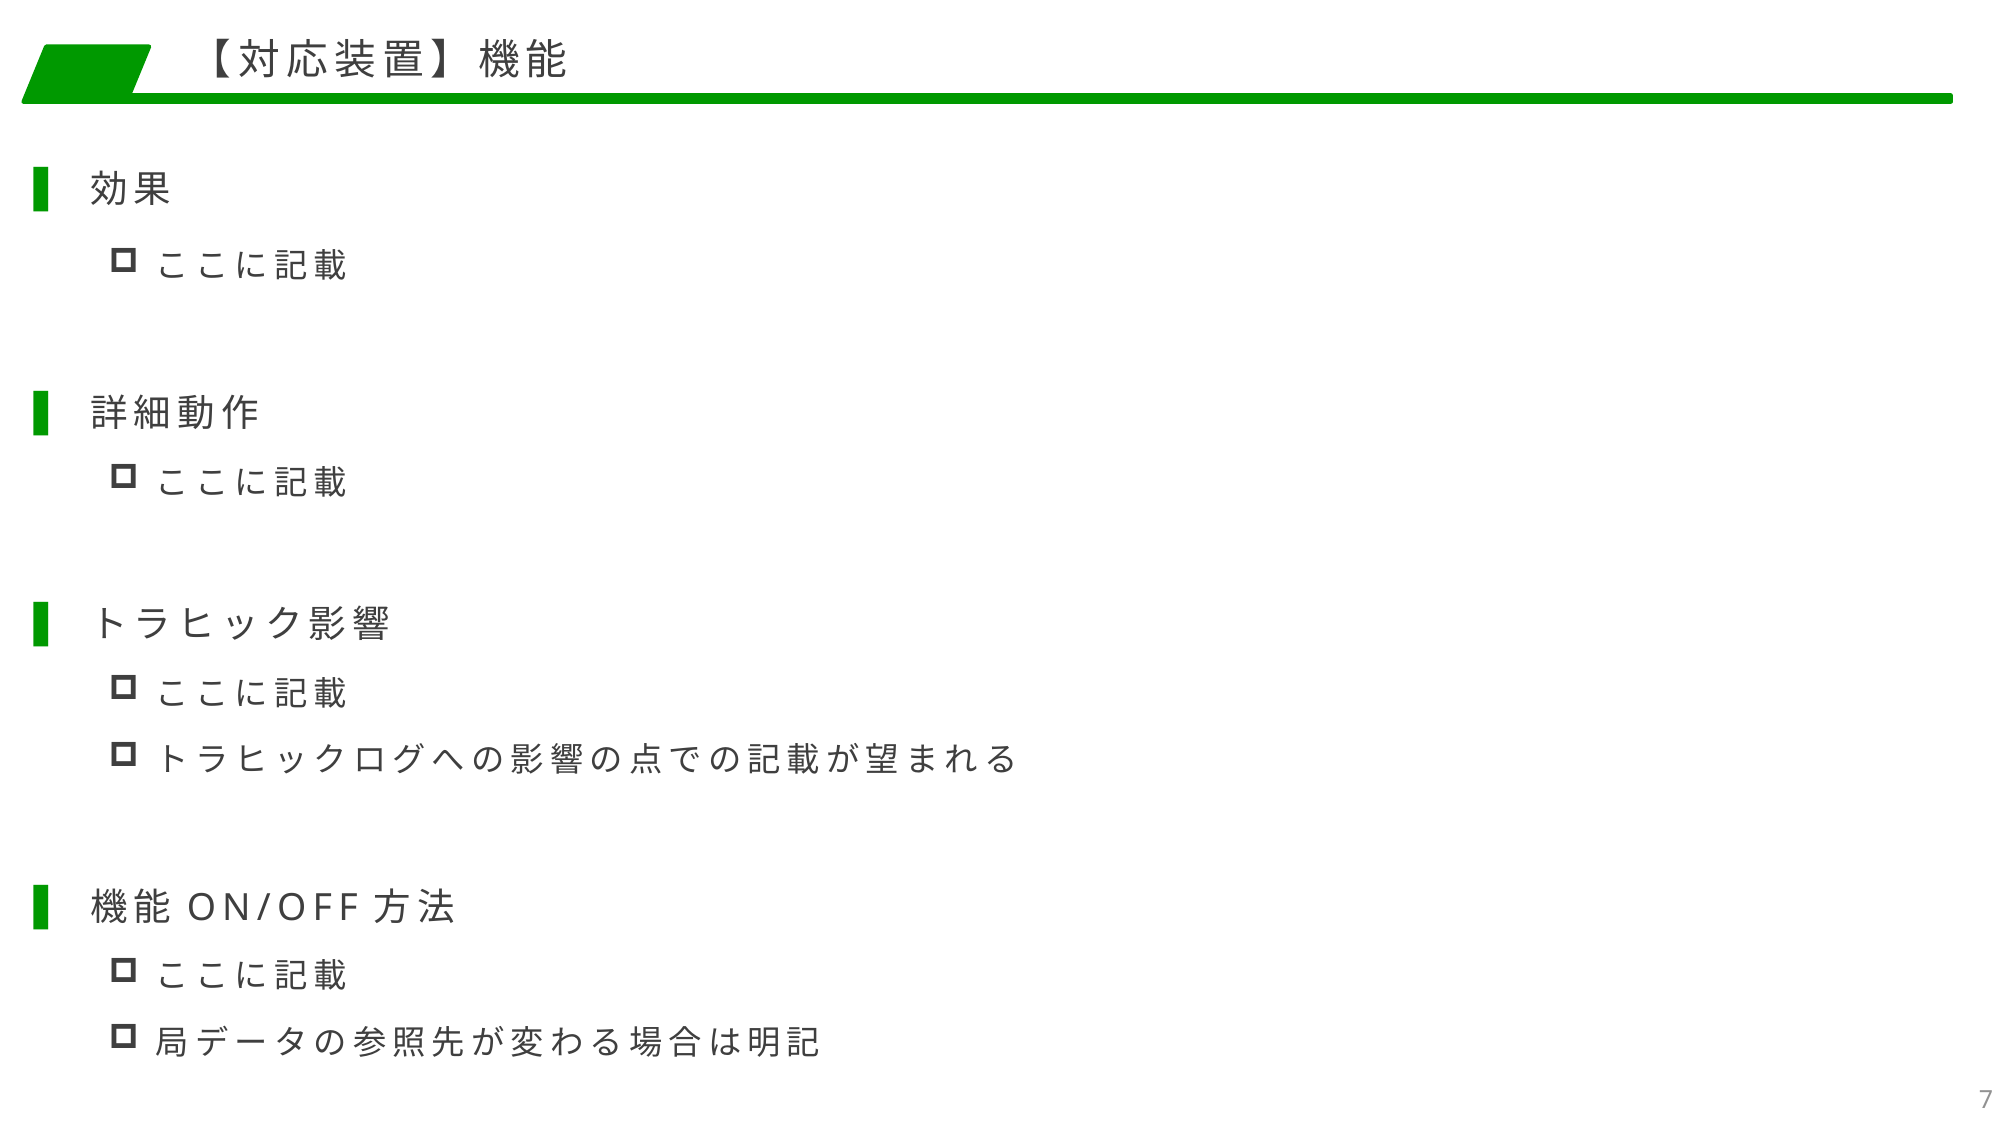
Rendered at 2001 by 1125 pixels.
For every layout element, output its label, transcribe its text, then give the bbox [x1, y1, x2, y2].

title 【対応装置】機能 [175, 17, 1841, 98]
list 効果 ここに記載 詳細動作 ここに記載 トラヒック影響 ここに記載 トラヒックログへの影響の点での記載が望まれる 機能ON/OFF方法 ここに記載 局データの参照先が変わる場合は明記 [19, 135, 1947, 1125]
slide_number 7 [1541, 1070, 2000, 1125]
